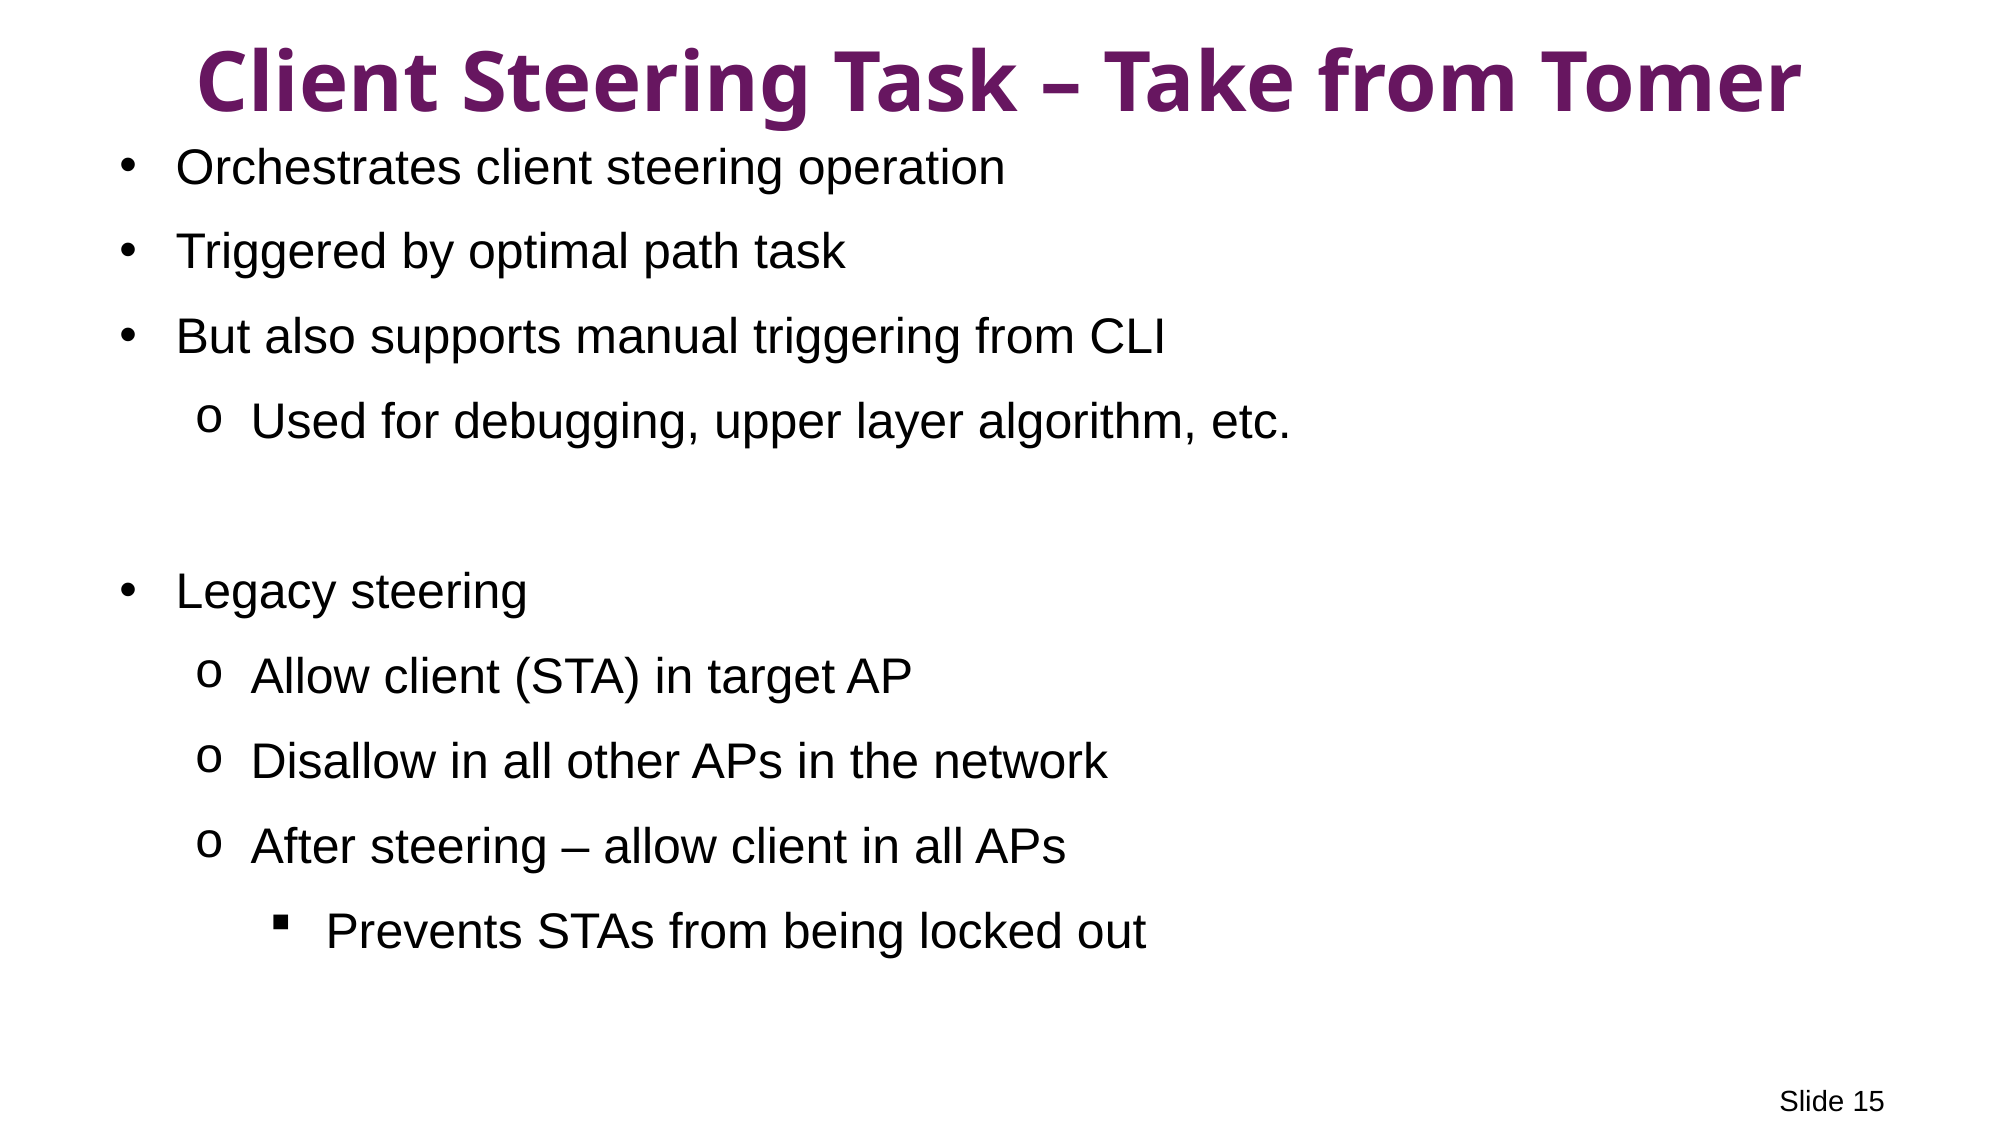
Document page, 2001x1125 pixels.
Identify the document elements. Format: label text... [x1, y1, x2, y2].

title Client Steering Task – Take from Tomer [0, 31, 2000, 125]
slide_number Slide 15 [1433, 1074, 1901, 1113]
text_box Orchestrates client steering operation Triggered by optimal path task But also supports manual triggering from CLI Used for debugging, upper layer algorithm, etc. Legacy steering Allow client (STA) in target AP Disallow in all other APs in the network After steering – allow client in all APs Prevents STAs from being locked out [104, 126, 1943, 967]
